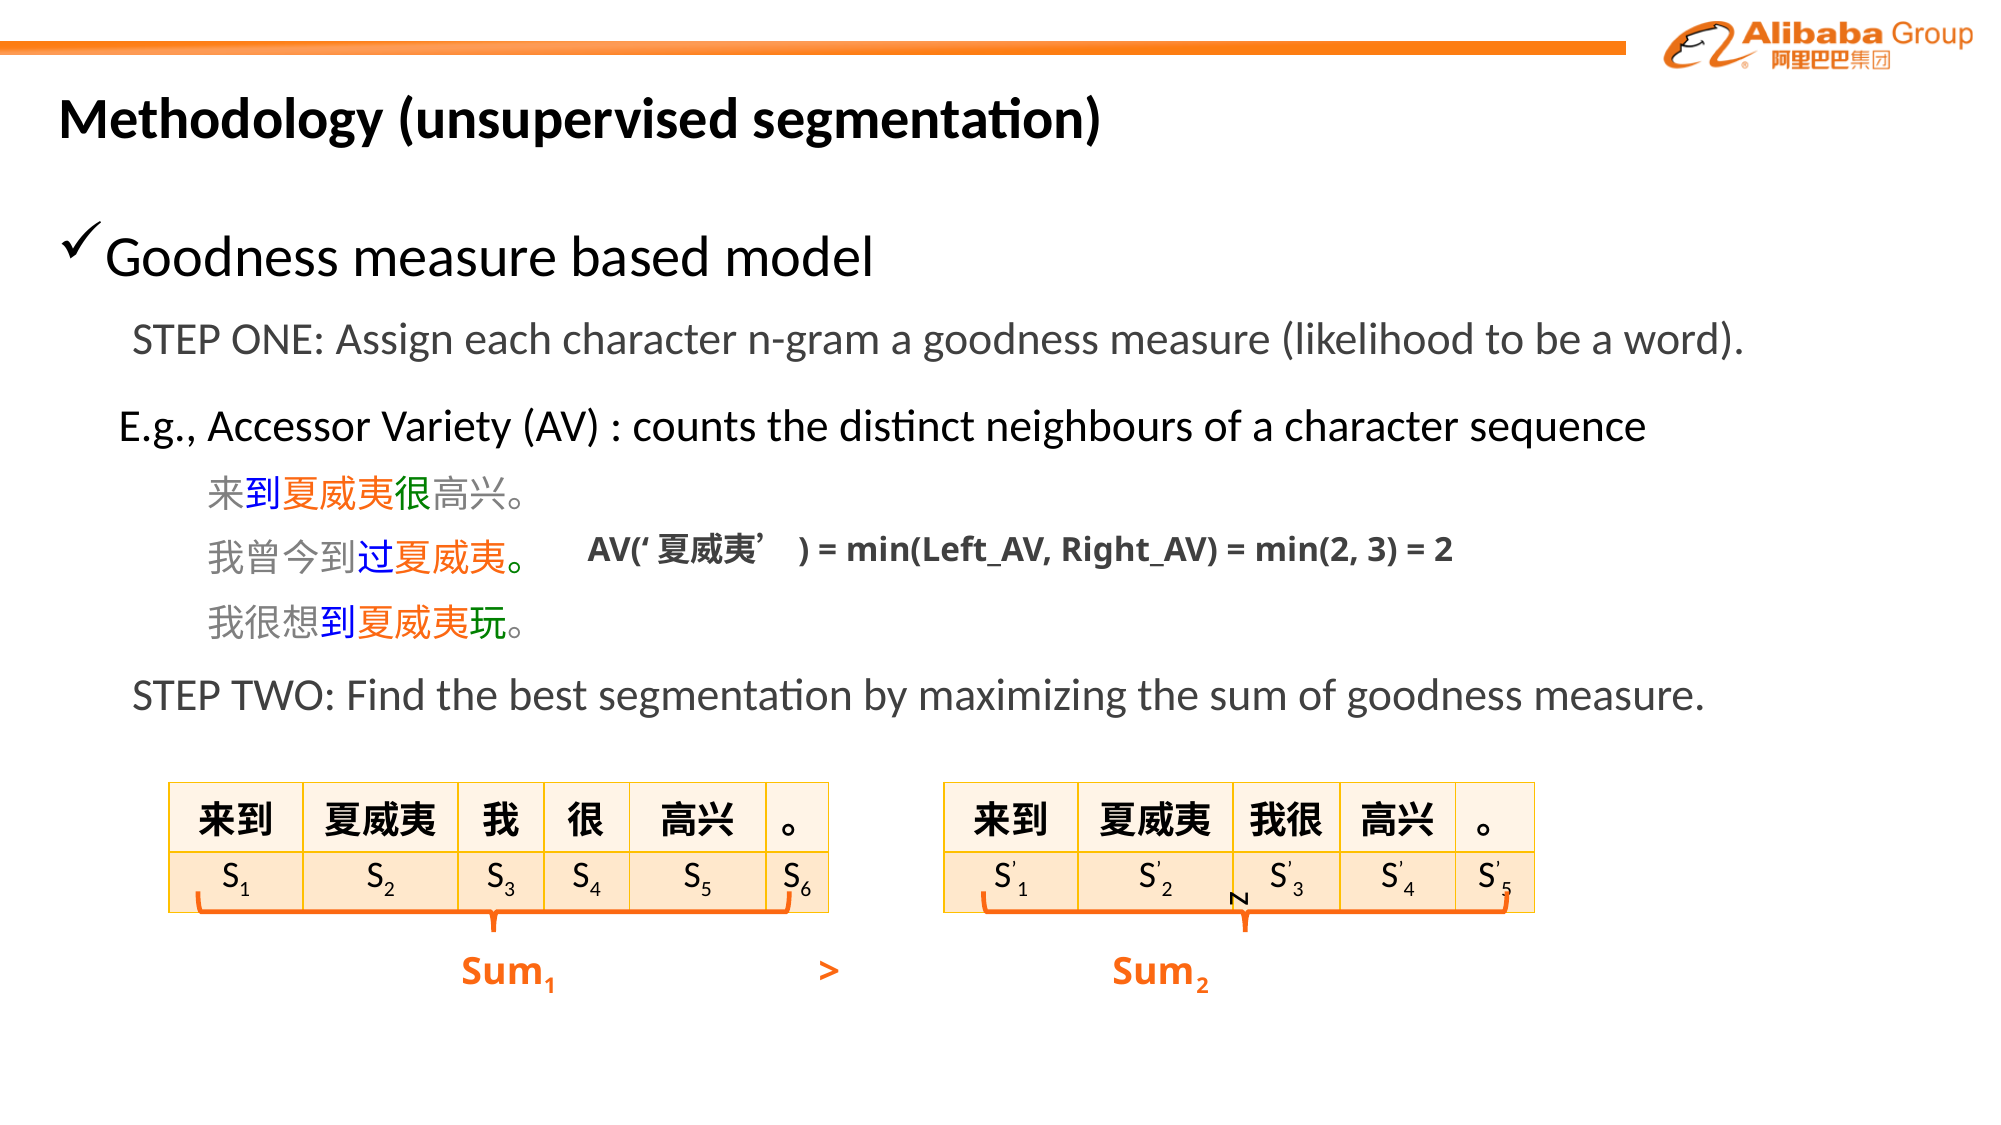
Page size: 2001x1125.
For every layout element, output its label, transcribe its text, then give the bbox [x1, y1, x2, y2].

table_header 来到 [945, 783, 1077, 851]
text_box z [982, 891, 1508, 933]
table_header 来到 [170, 783, 302, 851]
table_cell S2 [304, 853, 457, 891]
text_box AV(‘夏威夷’) = min(Left_AV, Right_AV) = min(2, 3) = 2 [572, 520, 1644, 576]
table_cell S6 [767, 853, 828, 912]
table_cell S5 [630, 853, 765, 891]
table_cell S’4 [1341, 853, 1455, 891]
table_header 。 [767, 783, 828, 851]
table_cell S1 [170, 853, 302, 912]
list Goodness measure based model STEP ONE: Assign each character n-gram a goodness measure (likelihood to be a word). E.g., Accessor Variety (AV) : counts the distinct neighbours of a character sequence 来到夏威夷很高兴。 我曾今到过夏威夷。 我很想到夏威夷玩。 STEP TWO: Find the best segmentation by maximizing the sum of goodness measure. [42, 196, 1957, 1083]
picture [1661, 21, 1973, 76]
title Methodology (unsupervised segmentation) [43, 75, 1769, 165]
table_header 很 [545, 783, 629, 851]
table_header 我 [459, 783, 543, 851]
table_cell S’5 [1456, 853, 1534, 912]
table_header 高兴 [1341, 783, 1455, 851]
picture [0, 41, 1626, 55]
table_header 。 [1456, 783, 1534, 851]
table_cell S’3 [1234, 853, 1339, 891]
text_box [197, 891, 790, 933]
text_box Sum1 > Sum2 [446, 939, 1410, 1006]
table_cell S4 [545, 853, 629, 891]
table_header 高兴 [630, 783, 765, 851]
table_cell S’1 [945, 853, 1077, 912]
table_header 夏威夷 [1079, 783, 1232, 851]
table_header 夏威夷 [304, 783, 457, 851]
table_cell S3 [459, 853, 543, 891]
table_cell S’2 [1079, 853, 1232, 891]
table_header 我很 [1234, 783, 1339, 851]
